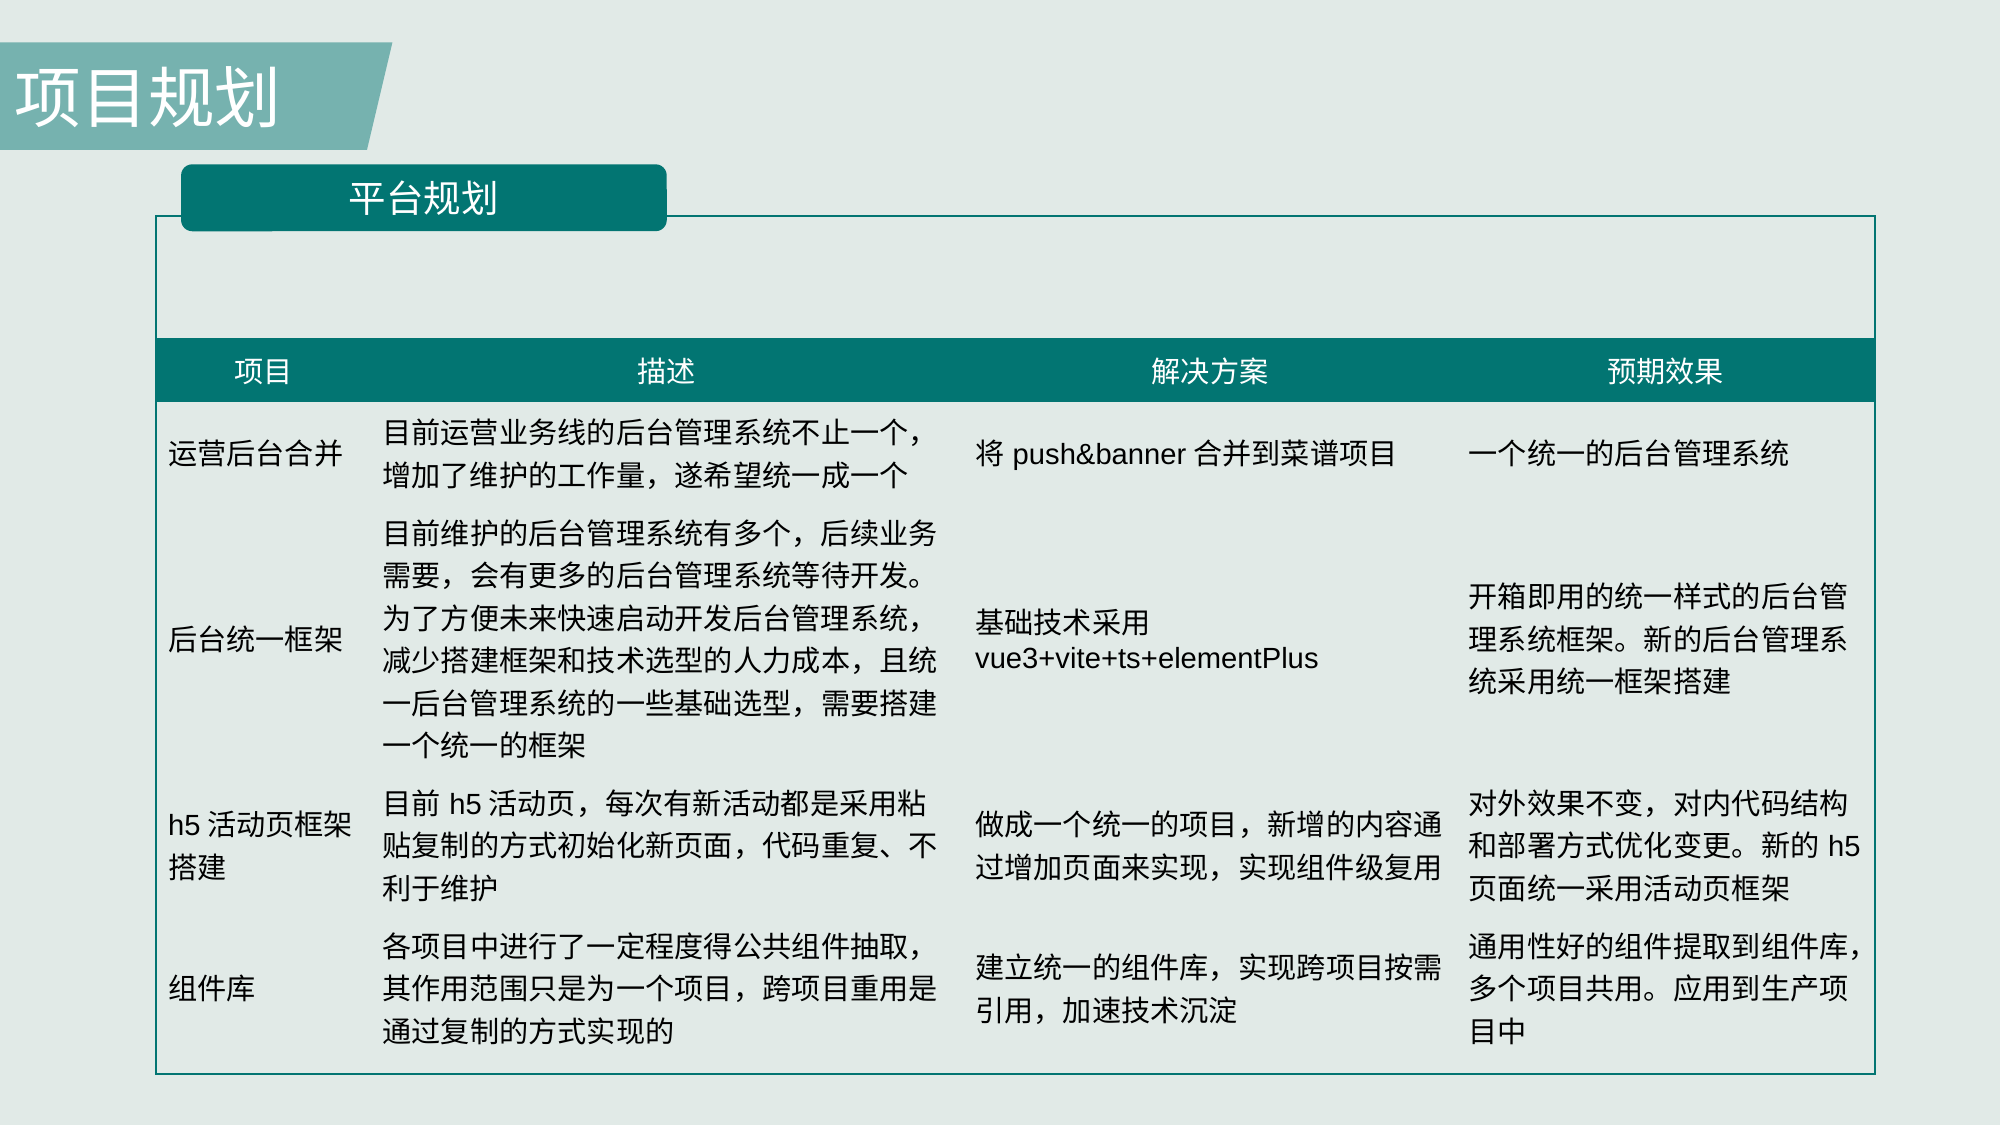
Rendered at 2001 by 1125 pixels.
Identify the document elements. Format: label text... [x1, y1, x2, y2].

table_cell 目前运营业务线的后台管理系统不止一个，增加了维护的工作量，遂希望统一成一个 [371, 402, 963, 502]
table_cell 组件库 [156, 915, 371, 1058]
text_box 项目规划 [0, 41, 394, 151]
table_header 预期效果 [1457, 338, 1874, 402]
table_cell 将push&banner合并到菜谱项目 [963, 402, 1457, 502]
table_cell 各项目中进行了一定程度得公共组件抽取，其作用范围只是为一个项目，跨项目重用是通过复制的方式实现的 [371, 915, 963, 1058]
table_cell 一个统一的后台管理系统 [1457, 402, 1874, 502]
table_cell 对外效果不变，对内代码结构和部署方式优化变更。新的h5页面统一采用活动页框架 [1457, 773, 1874, 915]
text_box [155, 215, 1876, 1075]
table_cell 通用性好的组件提取到组件库，多个项目共用。应用到生产项目中 [1457, 915, 1874, 1058]
table_cell 建立统一的组件库，实现跨项目按需引用，加速技术沉淀 [963, 915, 1457, 1058]
table_cell h5活动页框架搭建 [156, 773, 371, 915]
table_cell 开箱即用的统一样式的后台管理系统框架。新的后台管理系统采用统一框架搭建 [1457, 502, 1874, 773]
table_cell 运营后台合并 [156, 402, 371, 502]
table_cell 基础技术采用vue3+vite+ts+elementPlus [963, 502, 1457, 773]
table_cell 目前h5活动页，每次有新活动都是采用粘贴复制的方式初始化新页面，代码重复、不利于维护 [371, 773, 963, 915]
text_box 平台规划 [180, 163, 668, 233]
table_header 项目 [156, 338, 371, 402]
table_cell 做成一个统一的项目，新增的内容通过增加页面来实现，实现组件级复用 [963, 773, 1457, 915]
table_header 解决方案 [963, 338, 1457, 402]
table_cell 后台统一框架 [156, 502, 371, 773]
table_cell 目前维护的后台管理系统有多个，后续业务需要，会有更多的后台管理系统等待开发。为了方便未来快速启动开发后台管理系统，减少搭建框架和技术选型的人力成本，且统一后台管理系统的一些基础选型，需要搭建一个统一的框架 [371, 502, 963, 773]
table_header 描述 [371, 338, 963, 402]
